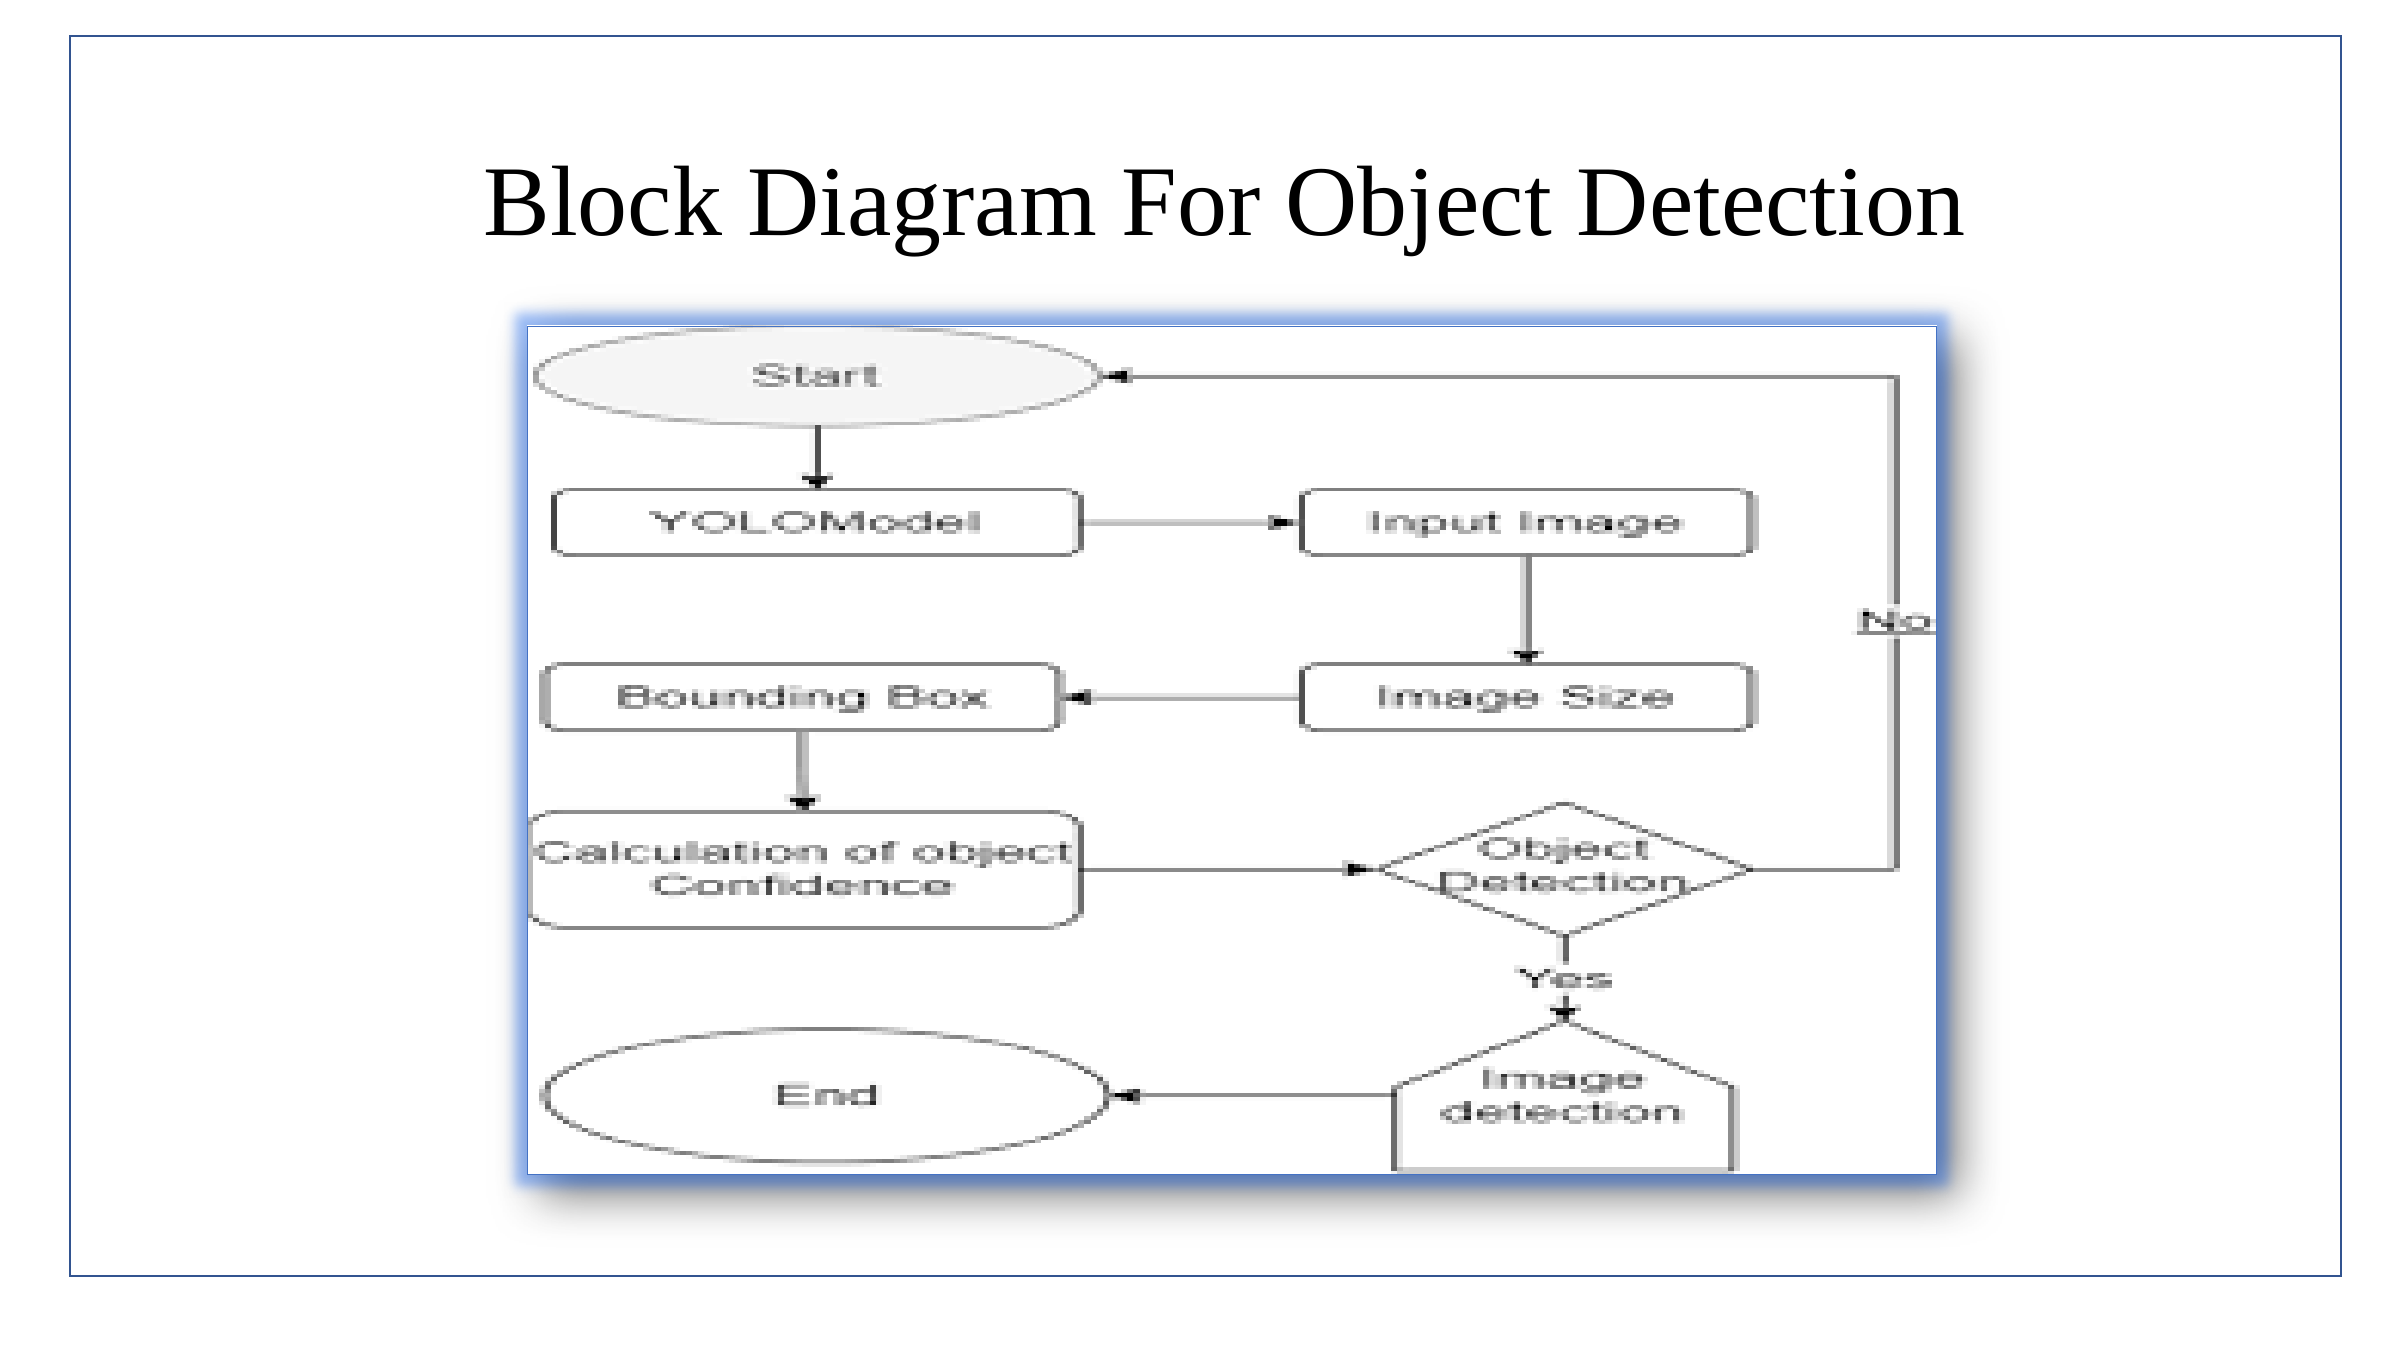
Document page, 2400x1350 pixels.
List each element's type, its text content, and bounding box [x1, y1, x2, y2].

text_box Block Diagram For Object Detection [483, 135, 2207, 314]
picture [527, 325, 1937, 1175]
text_box [69, 35, 2342, 1277]
